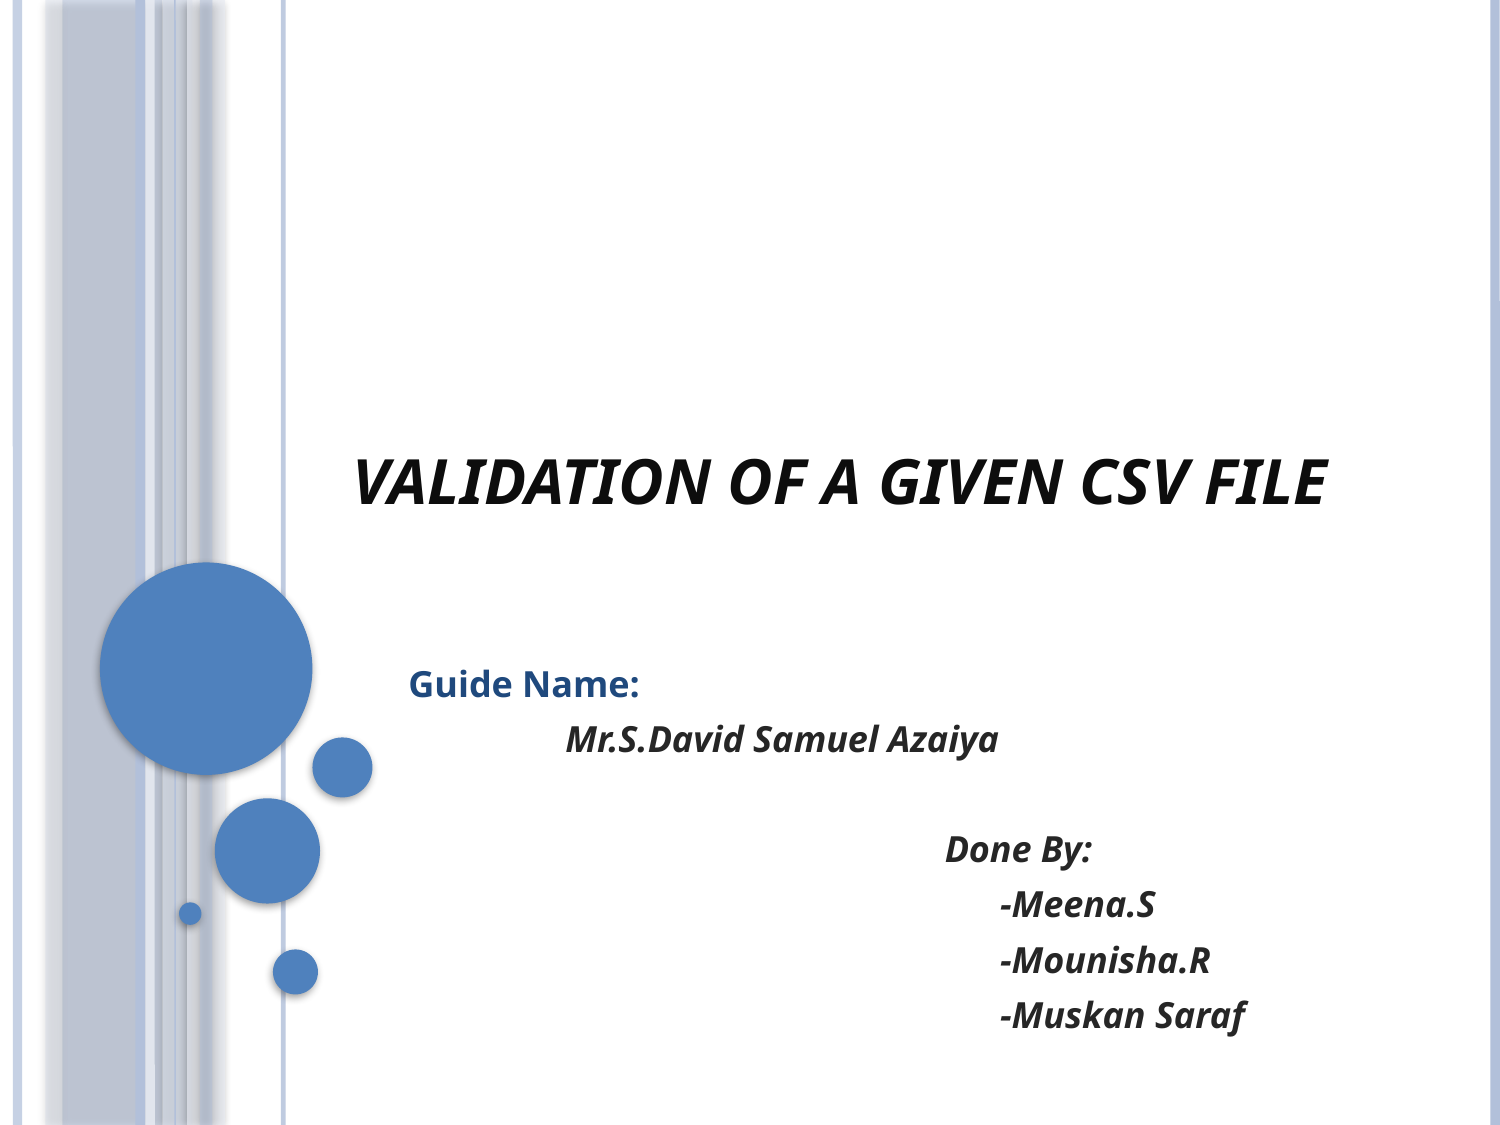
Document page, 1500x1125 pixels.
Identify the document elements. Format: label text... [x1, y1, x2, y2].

title Validation of a given csv file [337, 324, 1350, 525]
subtitle Guide Name: Mr.S.David Samuel Azaiya Done By: -Meena.S -Mounisha.R -Muskan Saraf [375, 654, 1388, 1050]
